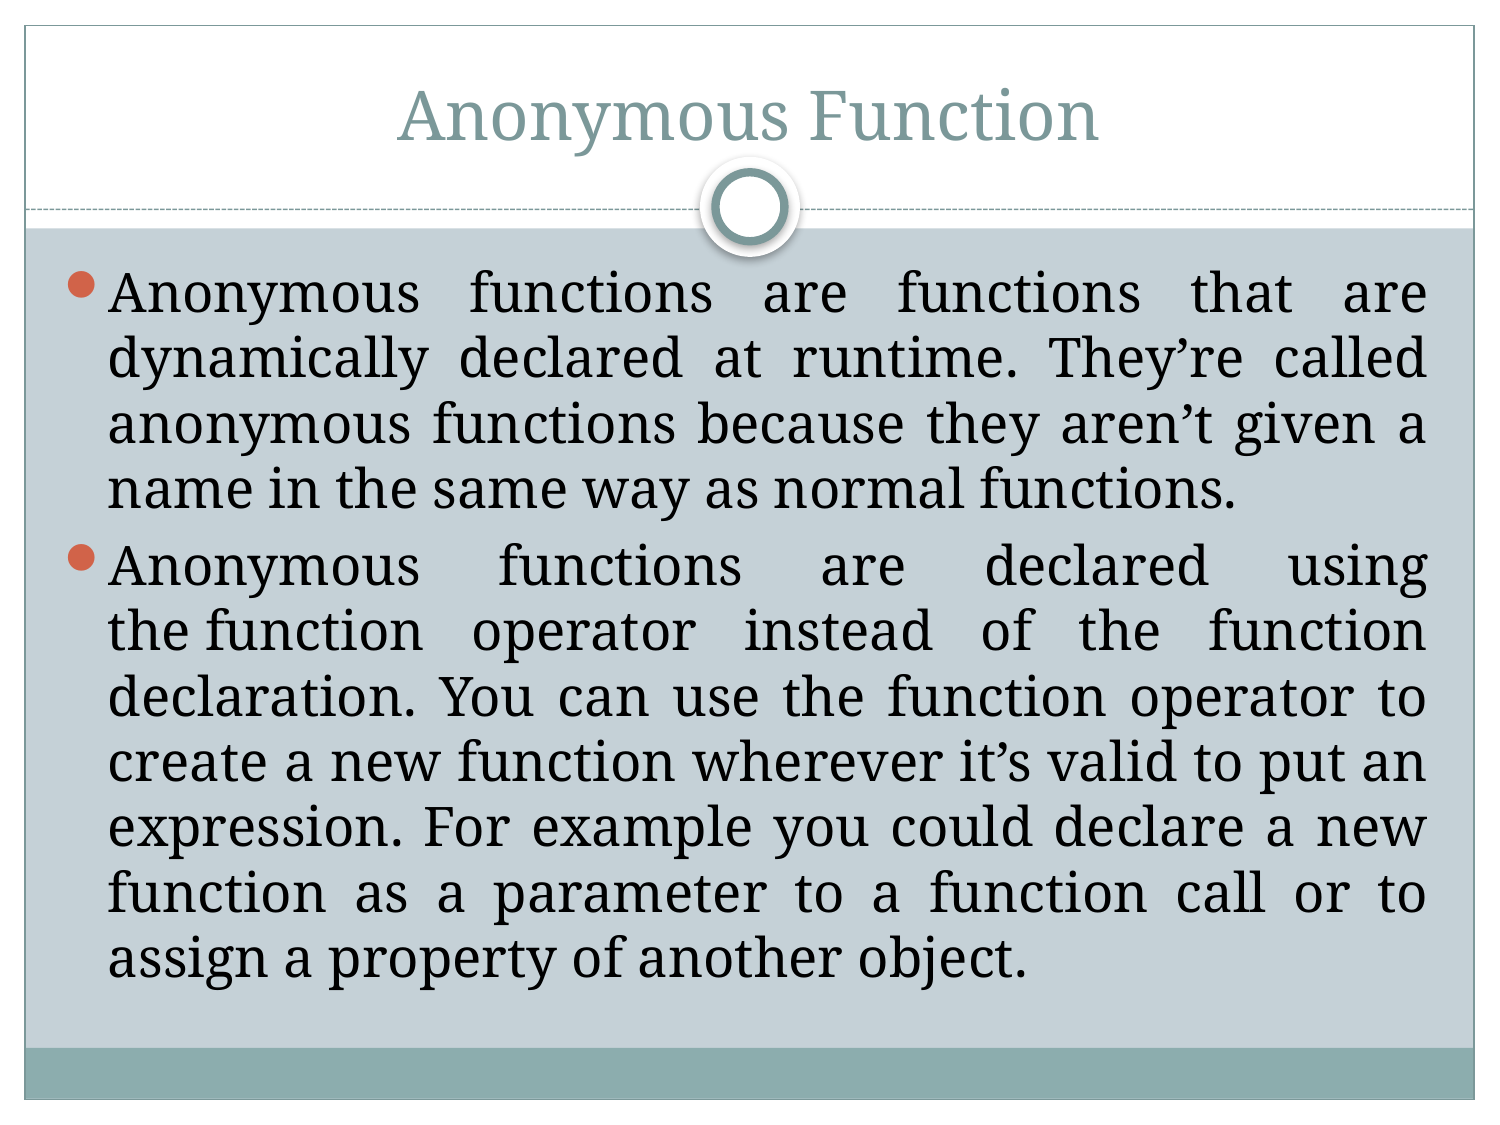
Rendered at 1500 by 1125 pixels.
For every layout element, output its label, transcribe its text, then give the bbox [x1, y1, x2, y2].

list Anonymous functions are functions that are dynamically declared at runtime. They’re called anonymous functions because they aren’t given a name in the same way as normal functions. Anonymous functions are declared using the function operator instead of the function declaration. You can use the function operator to create a new function wherever it’s valid to put an expression. For example you could declare a new function as a parameter to a function call or to assign a property of another object. [49, 250, 1445, 1001]
title Anonymous Function [49, 37, 1450, 162]
